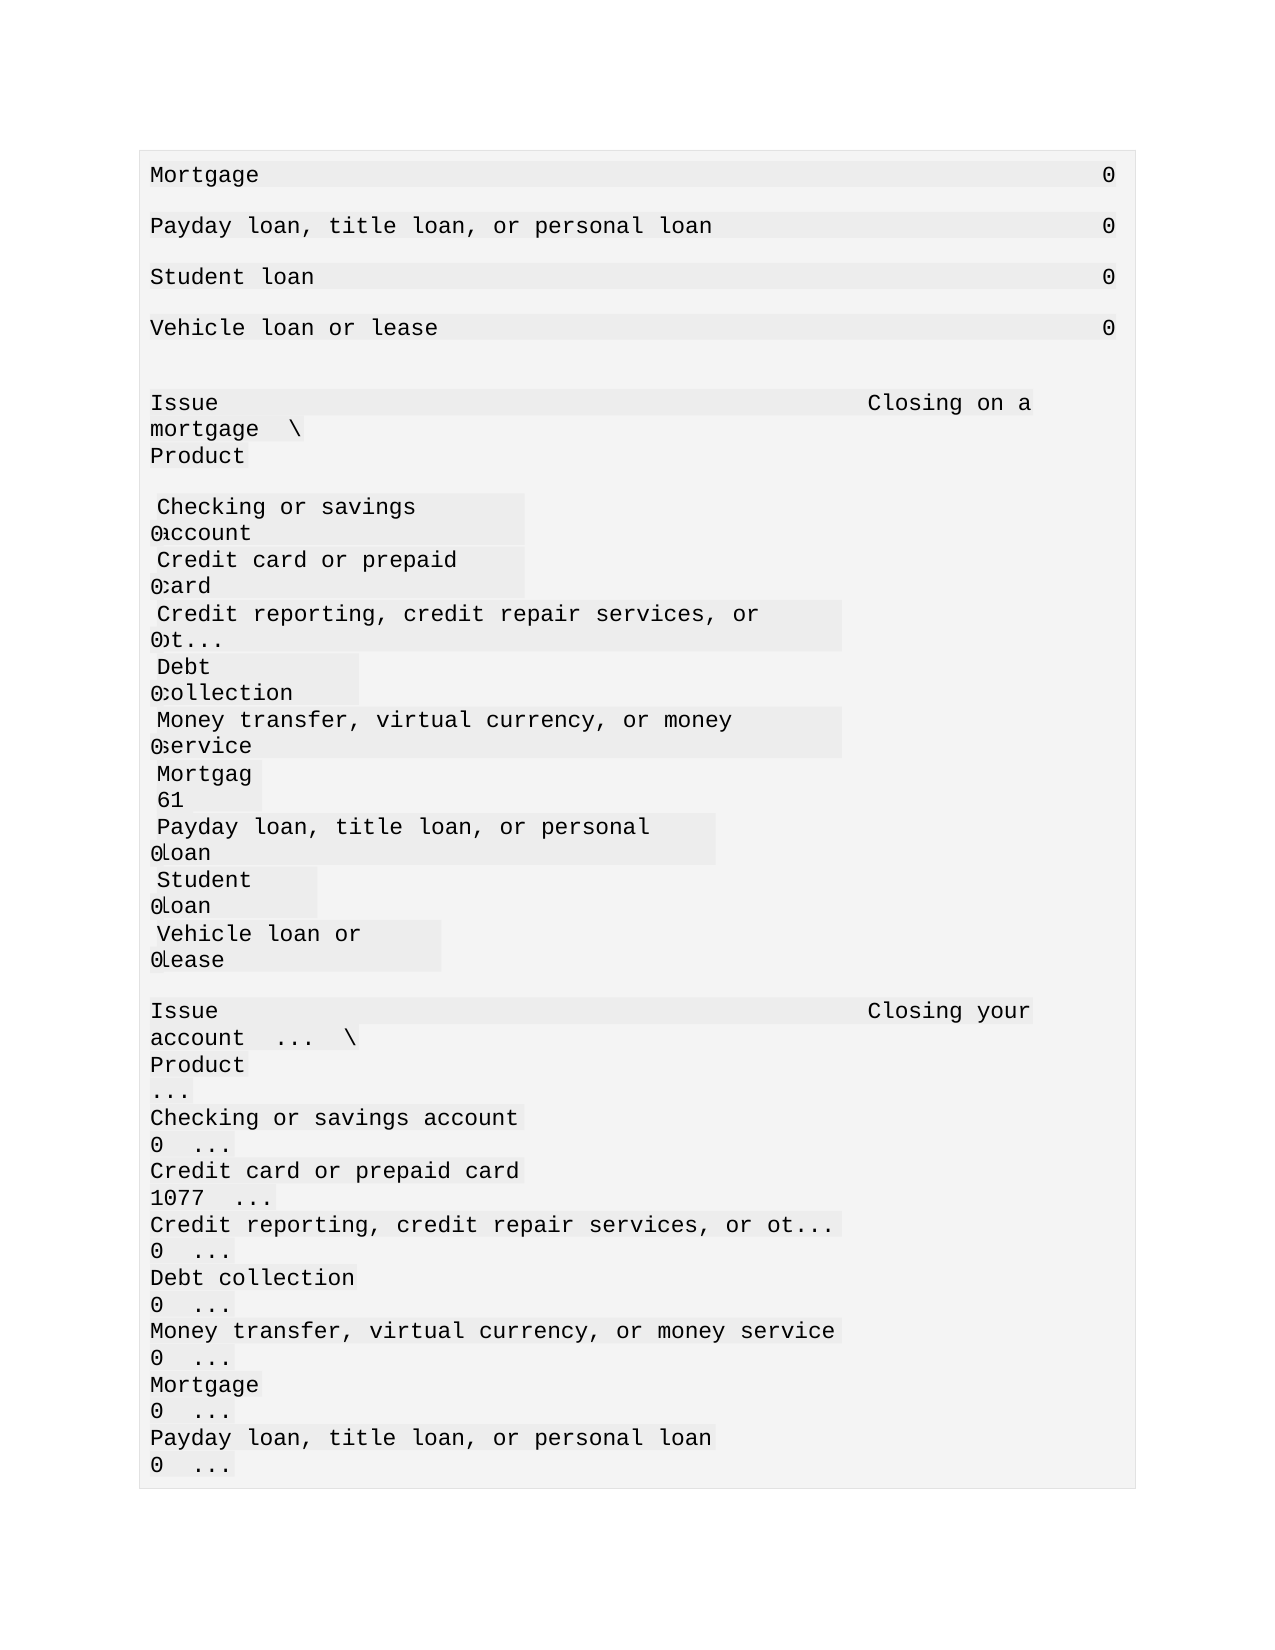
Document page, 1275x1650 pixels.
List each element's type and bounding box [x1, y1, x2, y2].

text_box [139, 149, 1136, 1489]
